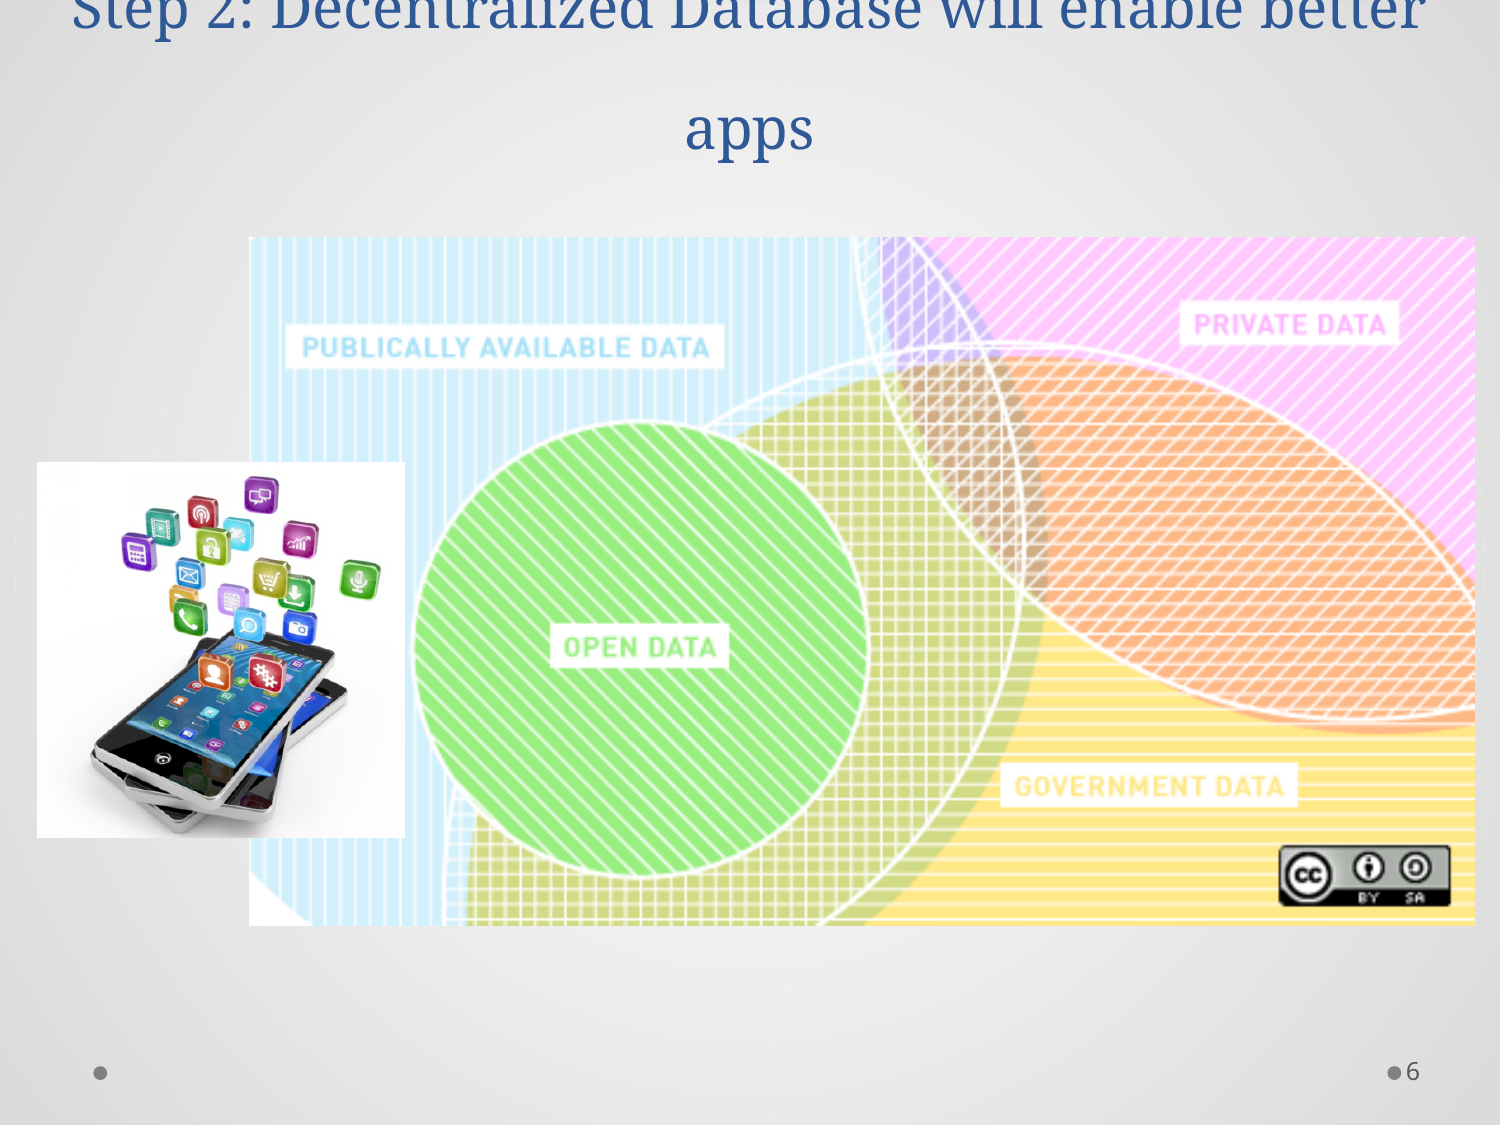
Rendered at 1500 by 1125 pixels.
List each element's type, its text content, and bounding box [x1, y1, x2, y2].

slide_number 6 [1401, 1042, 1494, 1103]
title Step 2: Decentralized Database will enable better apps [24, 30, 1475, 169]
picture [37, 237, 1476, 926]
